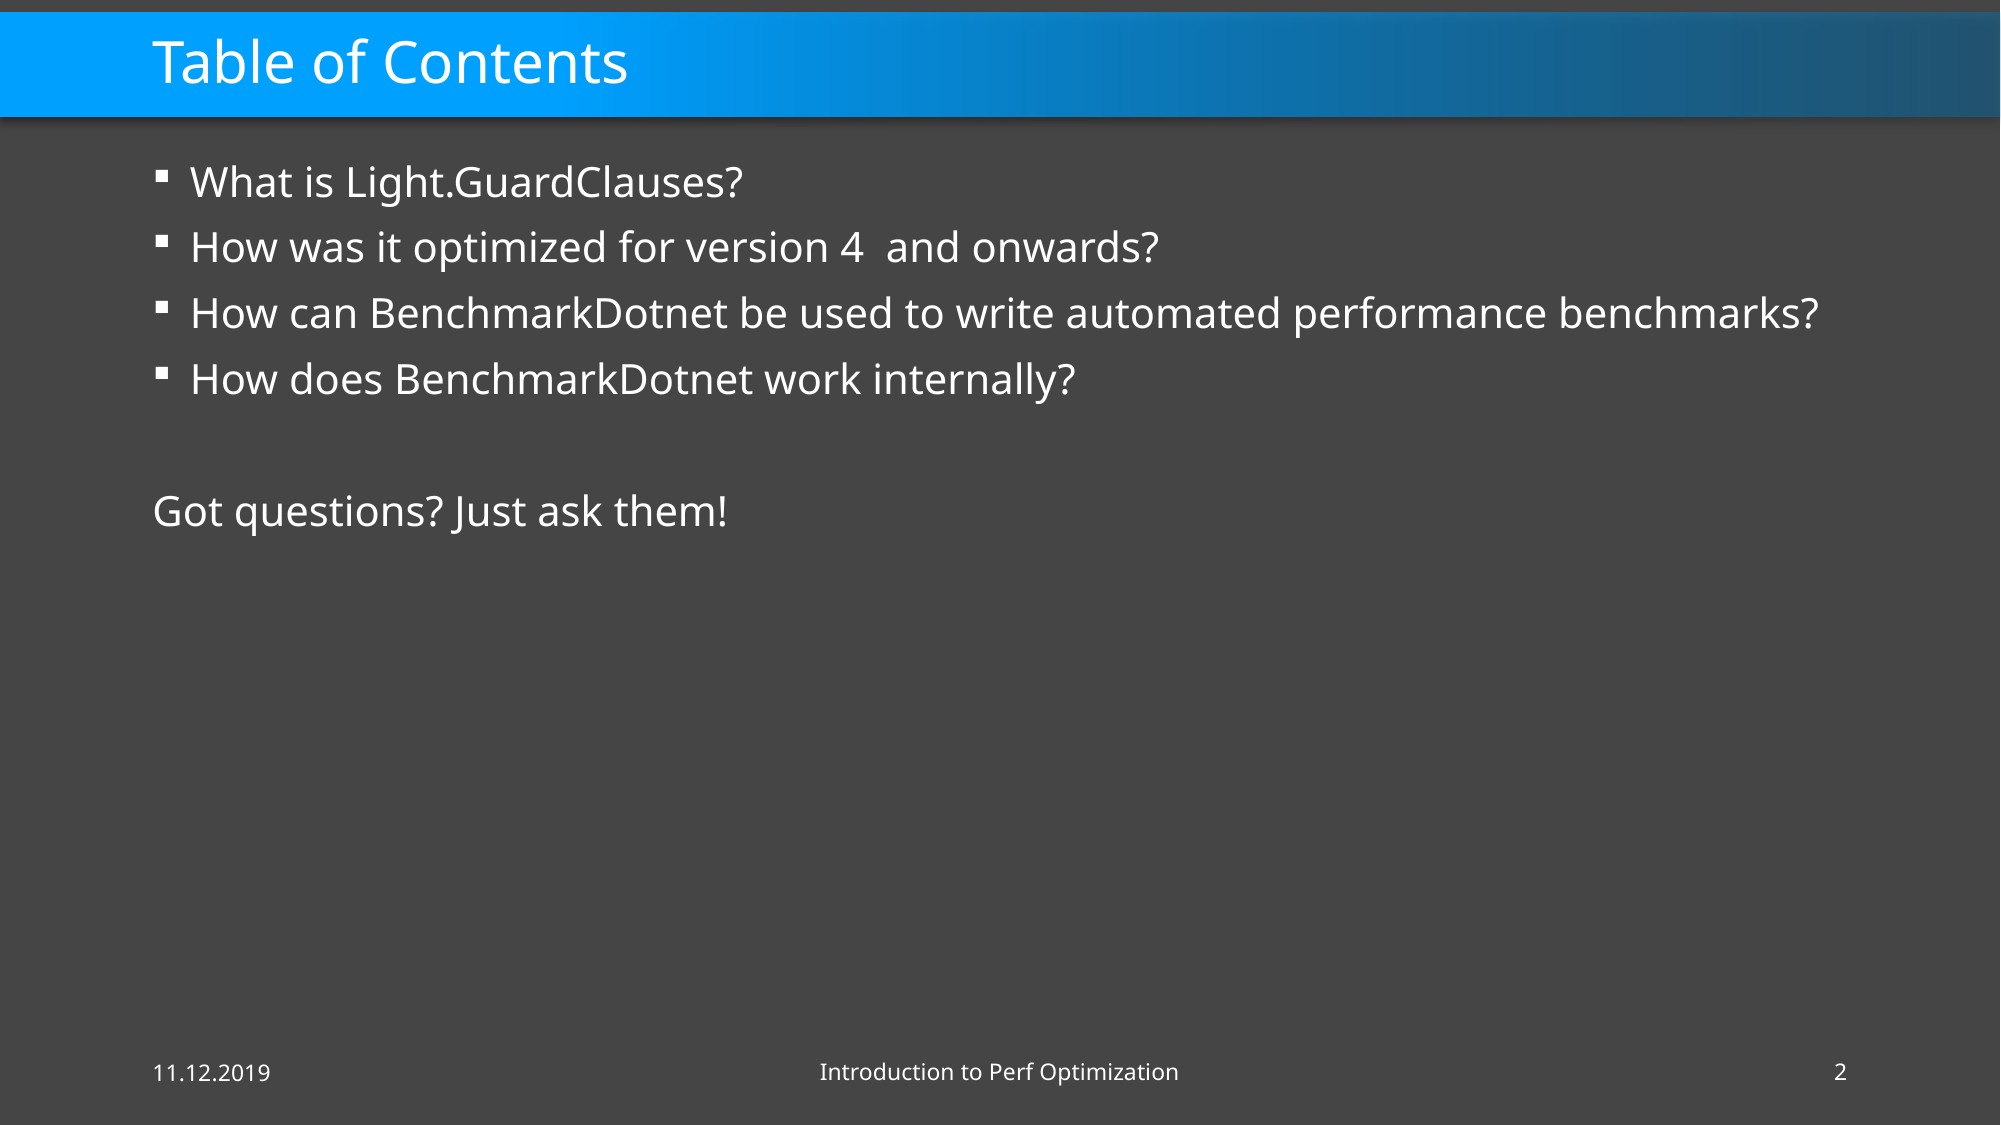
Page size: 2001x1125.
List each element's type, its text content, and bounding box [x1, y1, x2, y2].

list What is Light.GuardClauses? How was it optimized for version 4 and onwards? How can BenchmarkDotnet be used to write automated performance benchmarks? How does BenchmarkDotnet work internally? Got questions? Just ask them! [137, 153, 1863, 1028]
title Table of Contents [137, 23, 1863, 107]
slide_number 2 [1412, 1042, 1863, 1103]
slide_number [137, 1042, 588, 1103]
footer Introduction to Perf Optimization [662, 1042, 1338, 1103]
